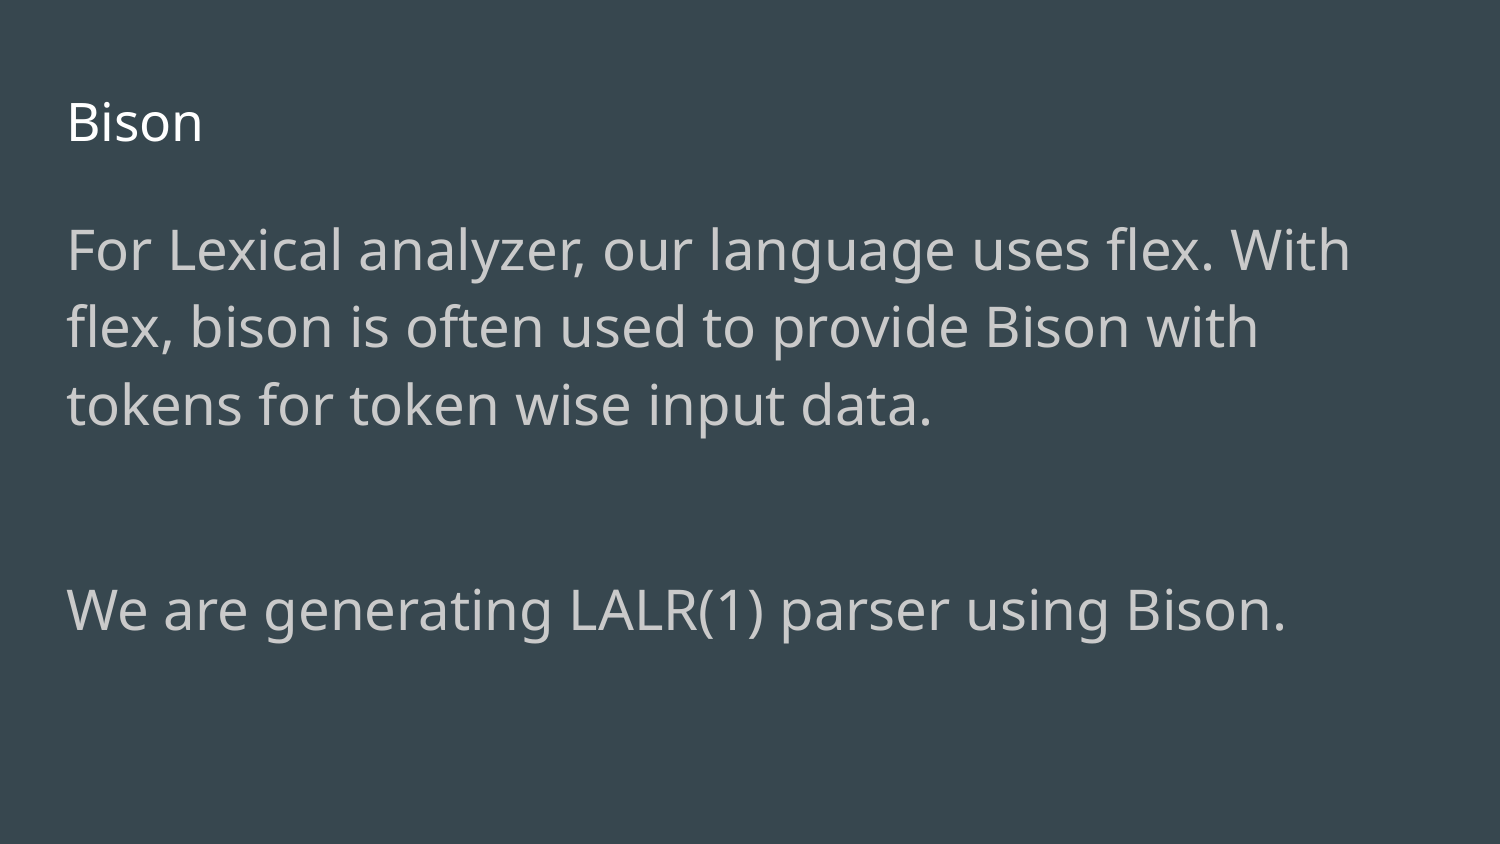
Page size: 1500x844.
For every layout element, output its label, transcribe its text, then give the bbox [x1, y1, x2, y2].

title Bison [51, 72, 1449, 167]
list For Lexical analyzer, our language uses flex. With flex, bison is often used to provide Bison with tokens for token wise input data. We are generating LALR(1) parser using Bison. [51, 189, 1449, 750]
